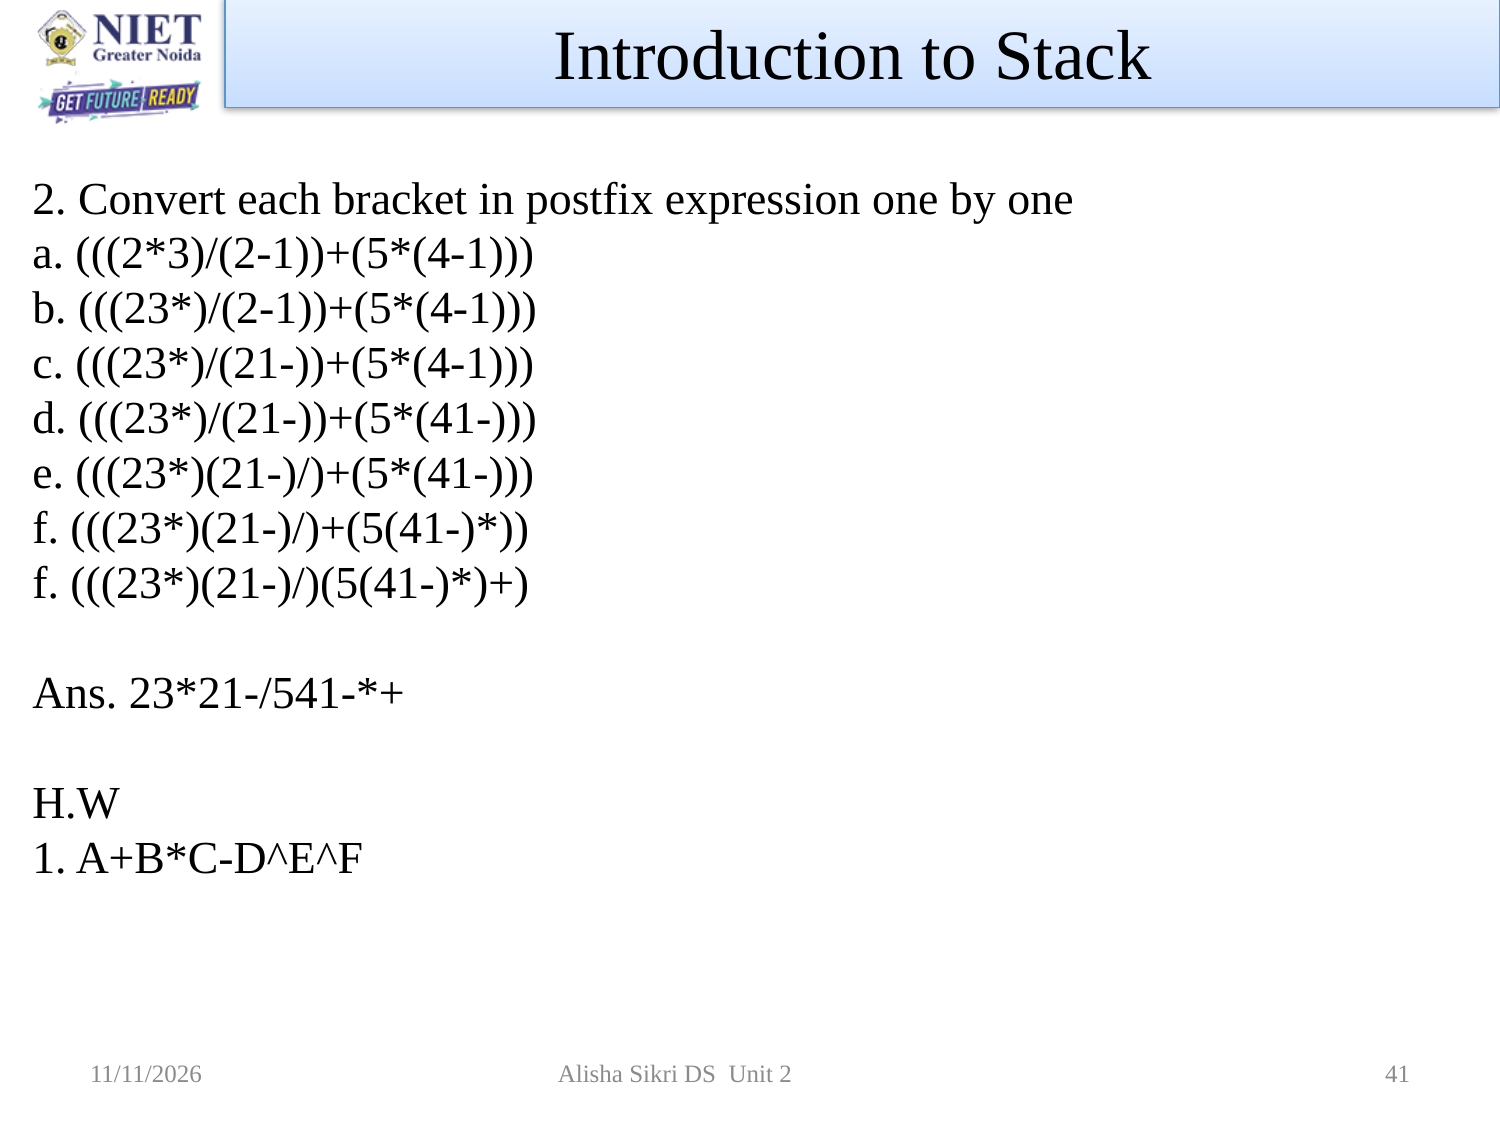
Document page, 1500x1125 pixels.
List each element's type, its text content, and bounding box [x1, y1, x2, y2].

text_box 2. Convert each bracket in postfix expression one by one a. (((2*3)/(2-1))+(5*(4-1))) b. (((23*)/(2-1))+(5*(4-1))) c. (((23*)/(21-))+(5*(4-1))) d. (((23*)/(21-))+(5*(41-))) e. (((23*)(21-)/)+(5*(41-))) f. (((23*)(21-)/)+(5(41-)*)) f. (((23*)(21-)/)(5(41-)*)+) Ans. 23*21-/541-*+ H.W 1. A+B*C-D^E^F [17, 160, 1500, 1125]
text_box Introduction to Stack [238, 0, 1500, 108]
picture [0, 0, 238, 135]
